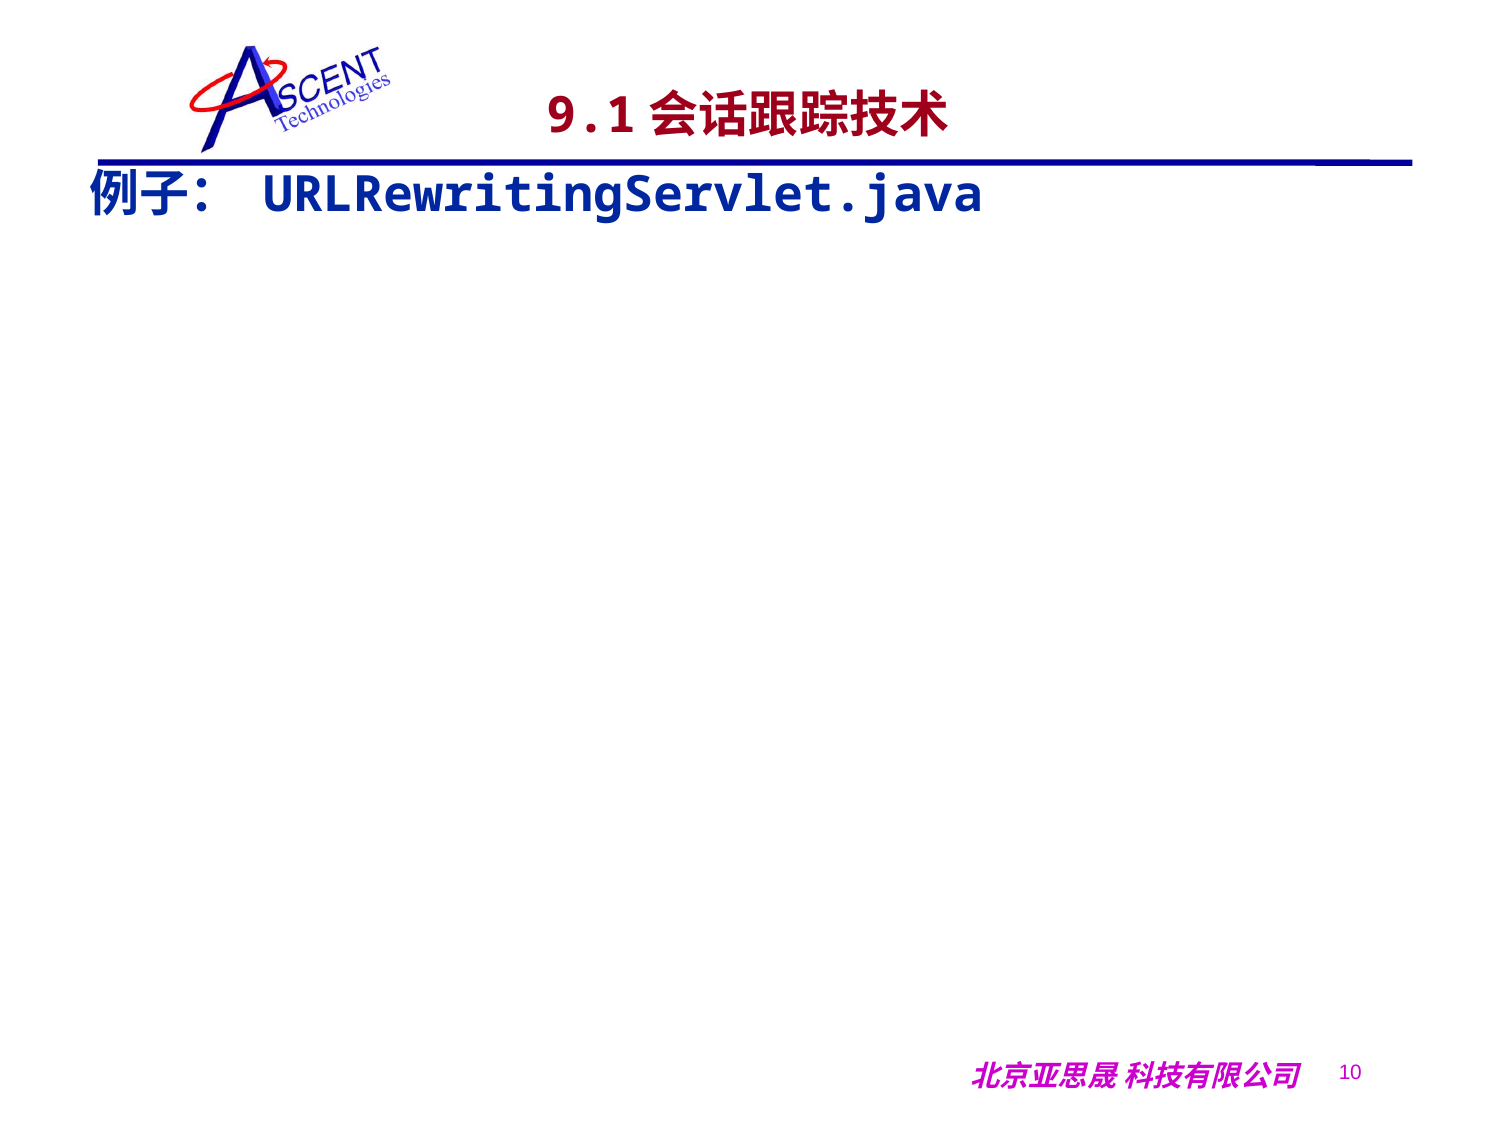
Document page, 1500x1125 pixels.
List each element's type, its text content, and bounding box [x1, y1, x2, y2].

title 9.1会话跟踪技术 [98, 37, 1398, 150]
list 例子： URLRewritingServlet.java [75, 189, 1425, 1029]
picture [184, 150, 395, 154]
